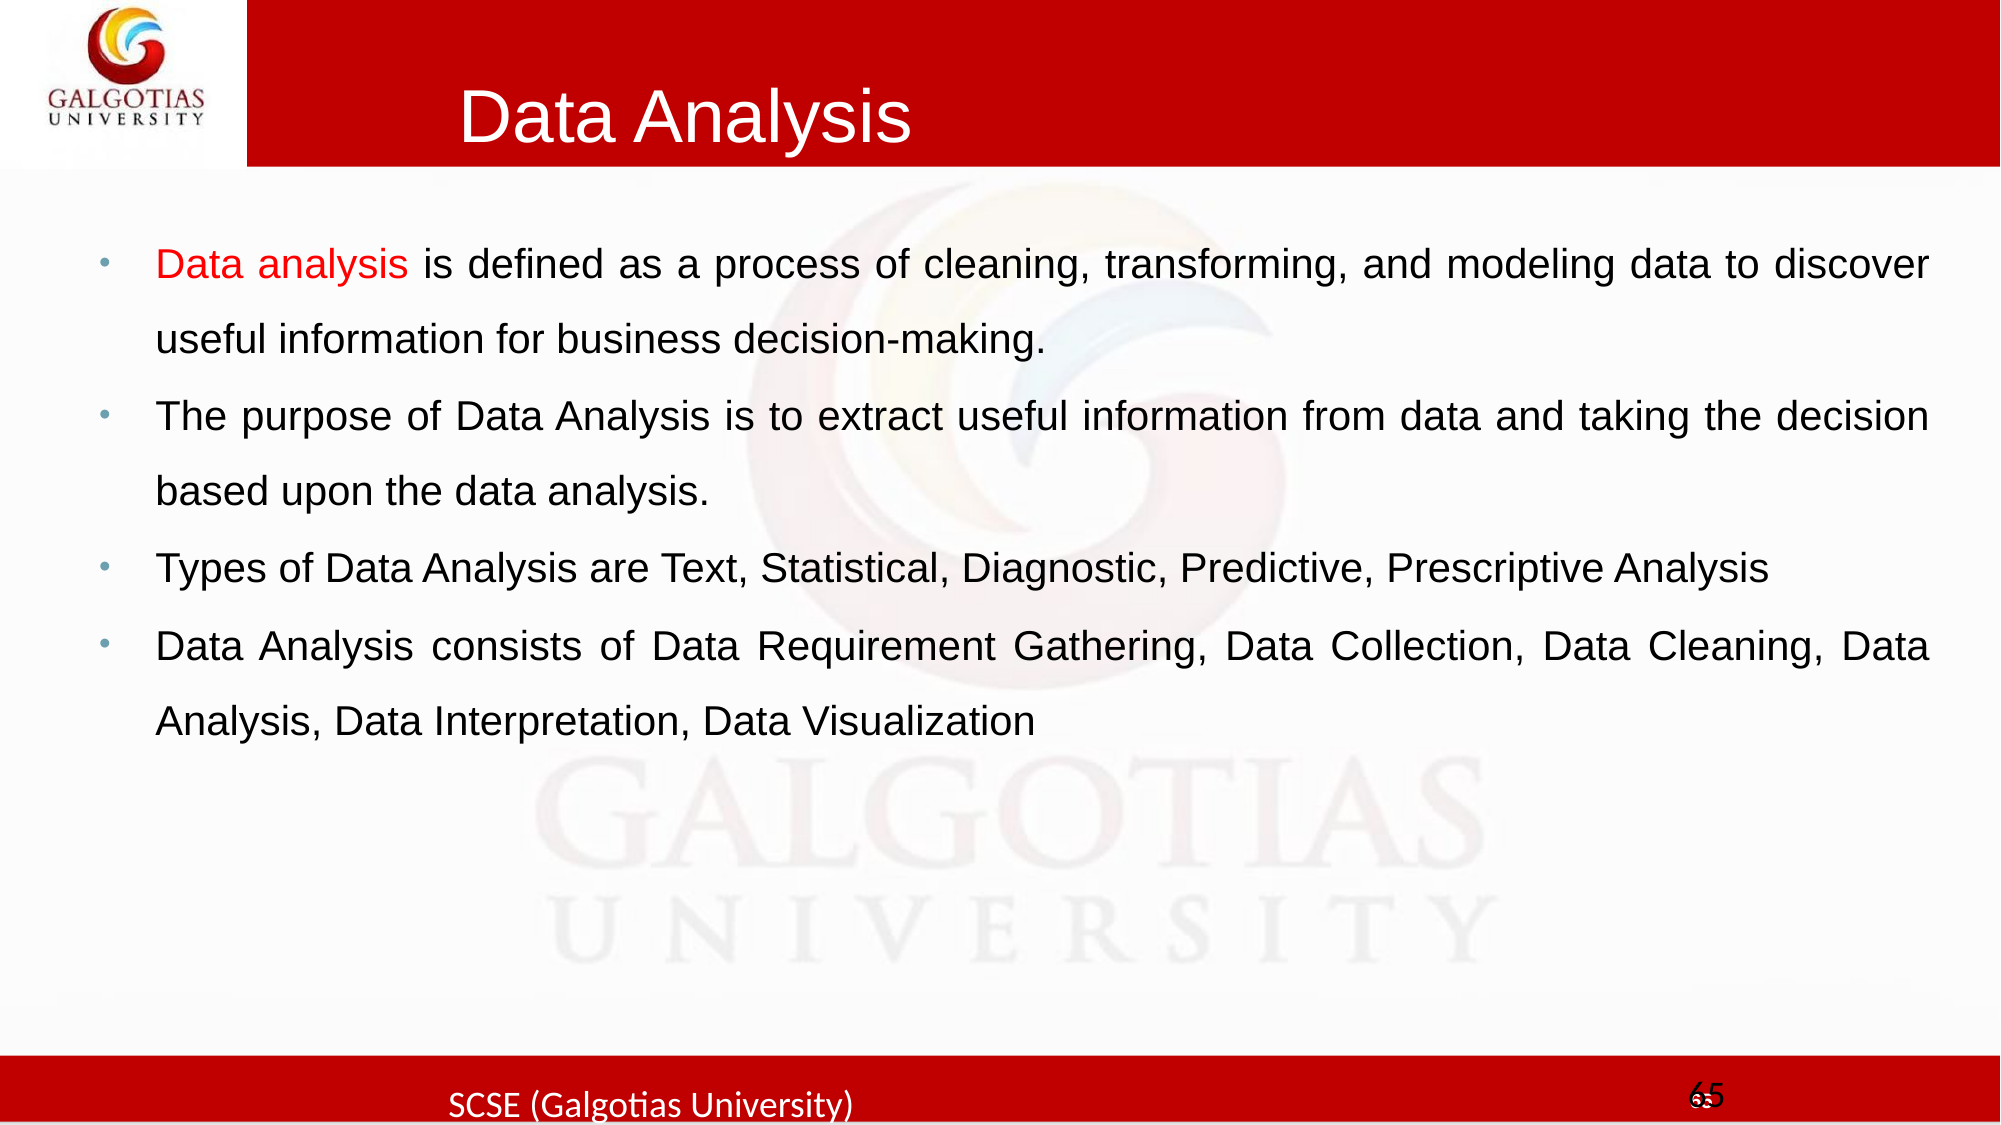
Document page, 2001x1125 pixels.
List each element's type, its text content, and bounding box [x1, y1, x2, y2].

picture [0, 0, 2001, 1125]
text_box Data analysis is defined as a process of cleaning, transforming, and modeling data to discover useful information for business decision-making. The purpose of Data Analysis is to extract useful information from data and taking the decision based upon the data analysis. Types of Data Analysis are Text, Statistical, Diagnostic, Predictive, Prescriptive Analysis Data Analysis consists of Data Requirement Gathering, Data Collection, Data Cleaning, Data Analysis, Data Interpretation, Data Visualization [97, 210, 1931, 744]
slide_number 65 [1666, 1062, 2000, 1125]
title Data Analysis [456, 20, 1953, 211]
footer SCSE (Galgotias University) [433, 1072, 1667, 1125]
